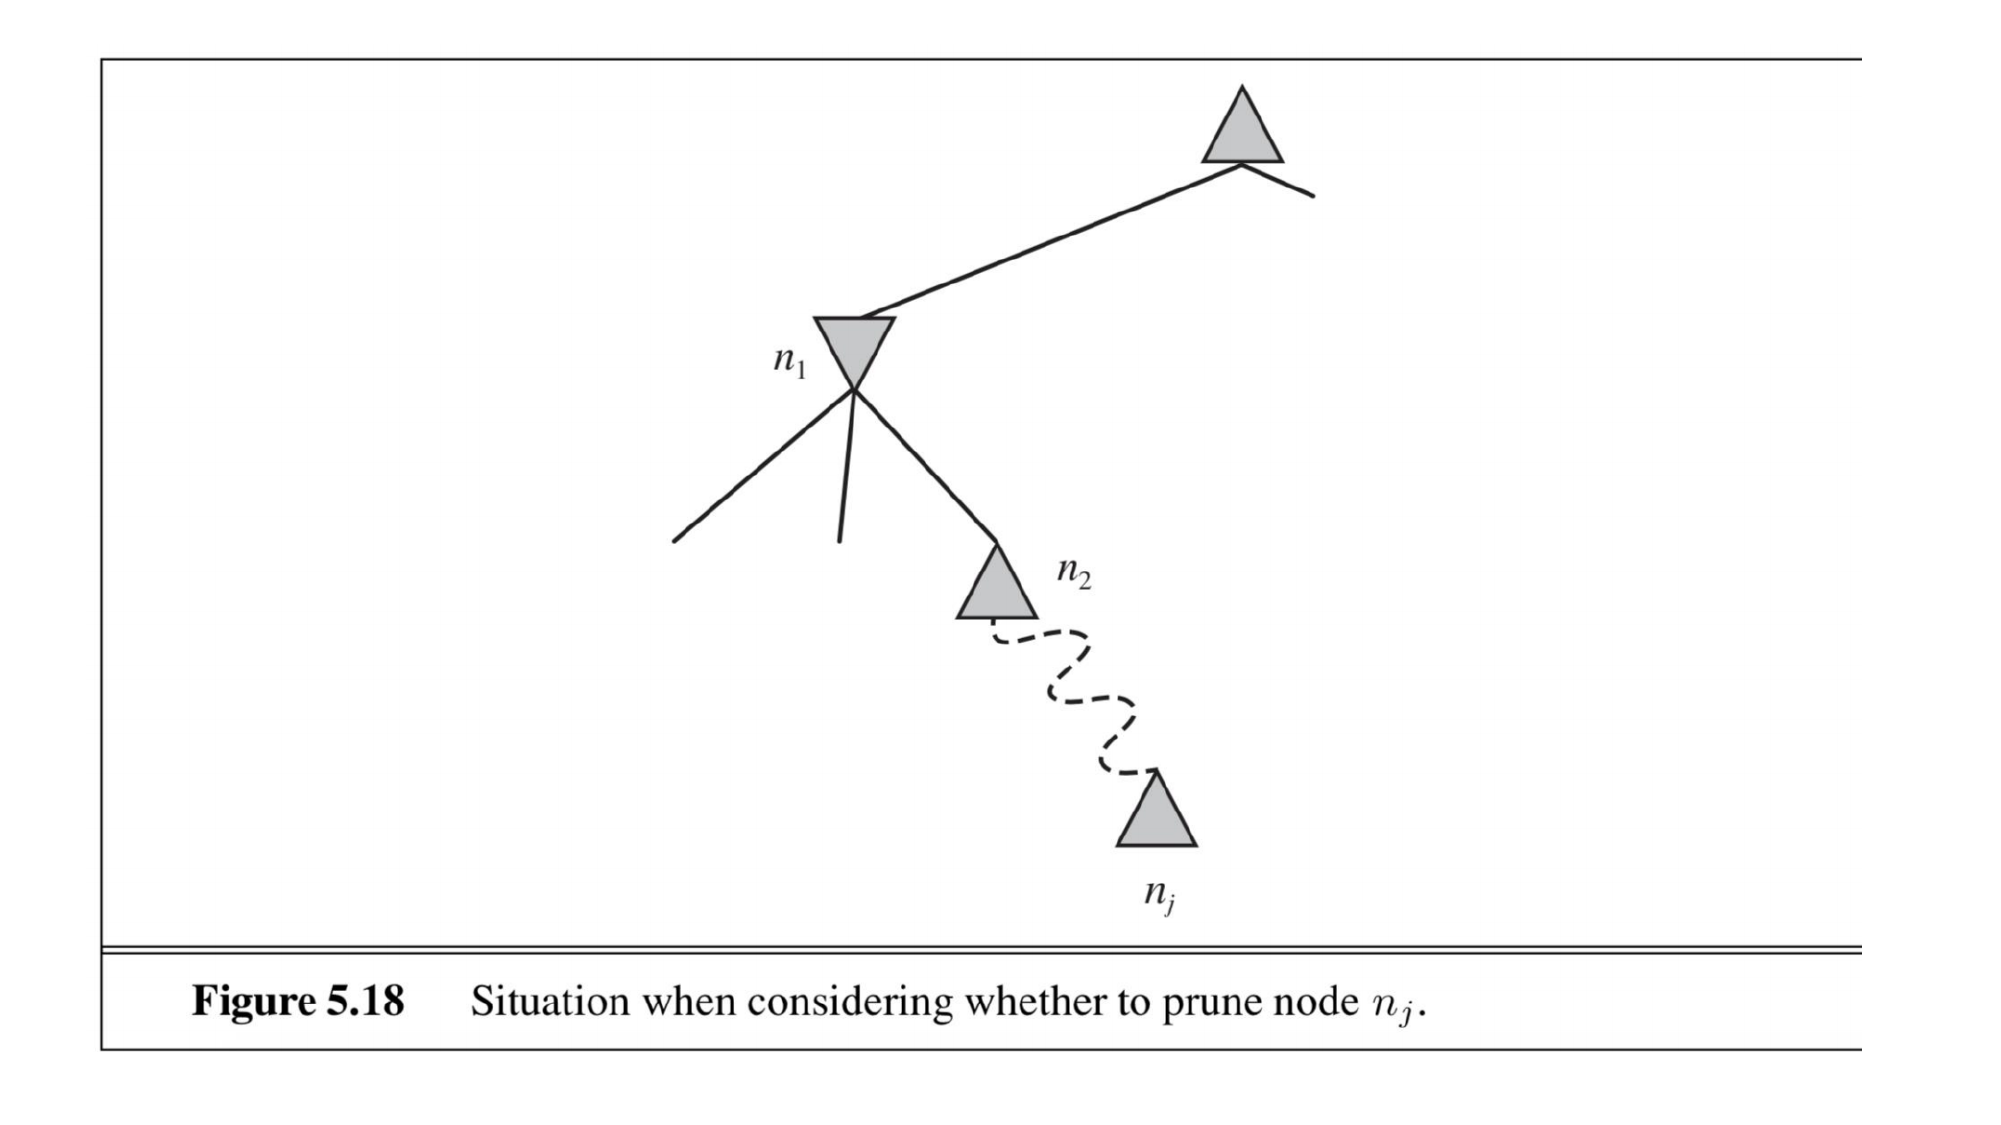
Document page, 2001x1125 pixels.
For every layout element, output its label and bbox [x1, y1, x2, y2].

list [86, 44, 1862, 1052]
